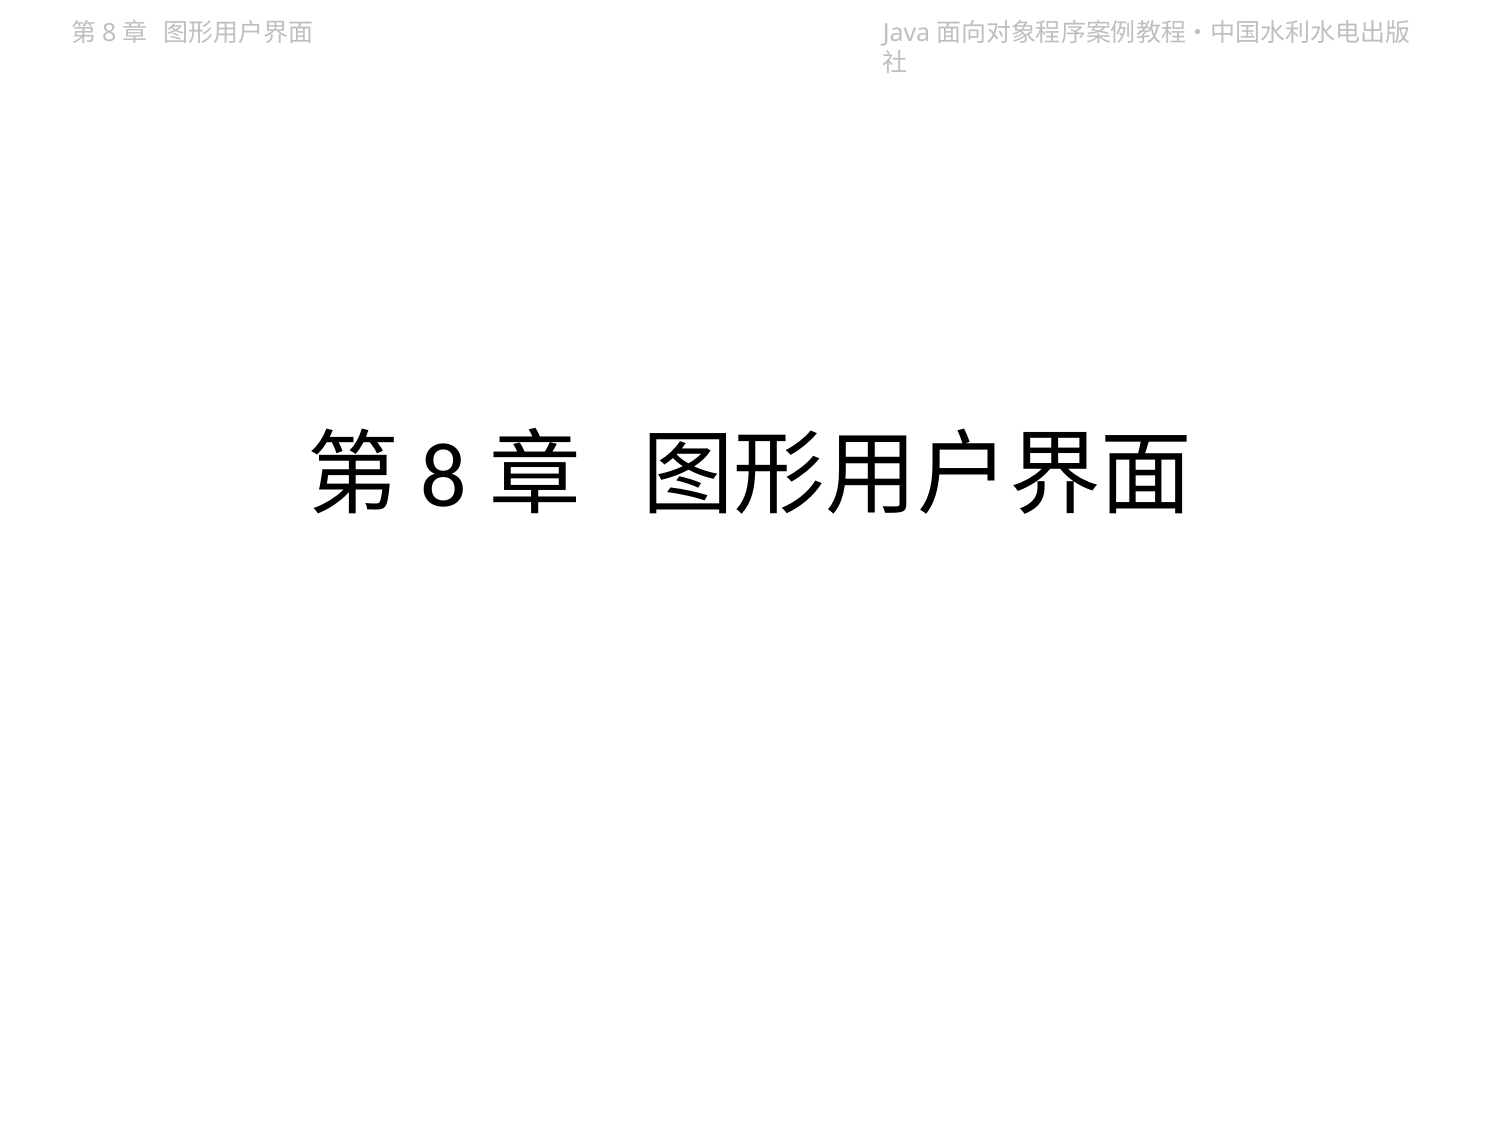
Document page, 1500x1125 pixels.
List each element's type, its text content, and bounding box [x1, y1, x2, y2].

title 第8章 图形用户界面 [112, 349, 1388, 591]
